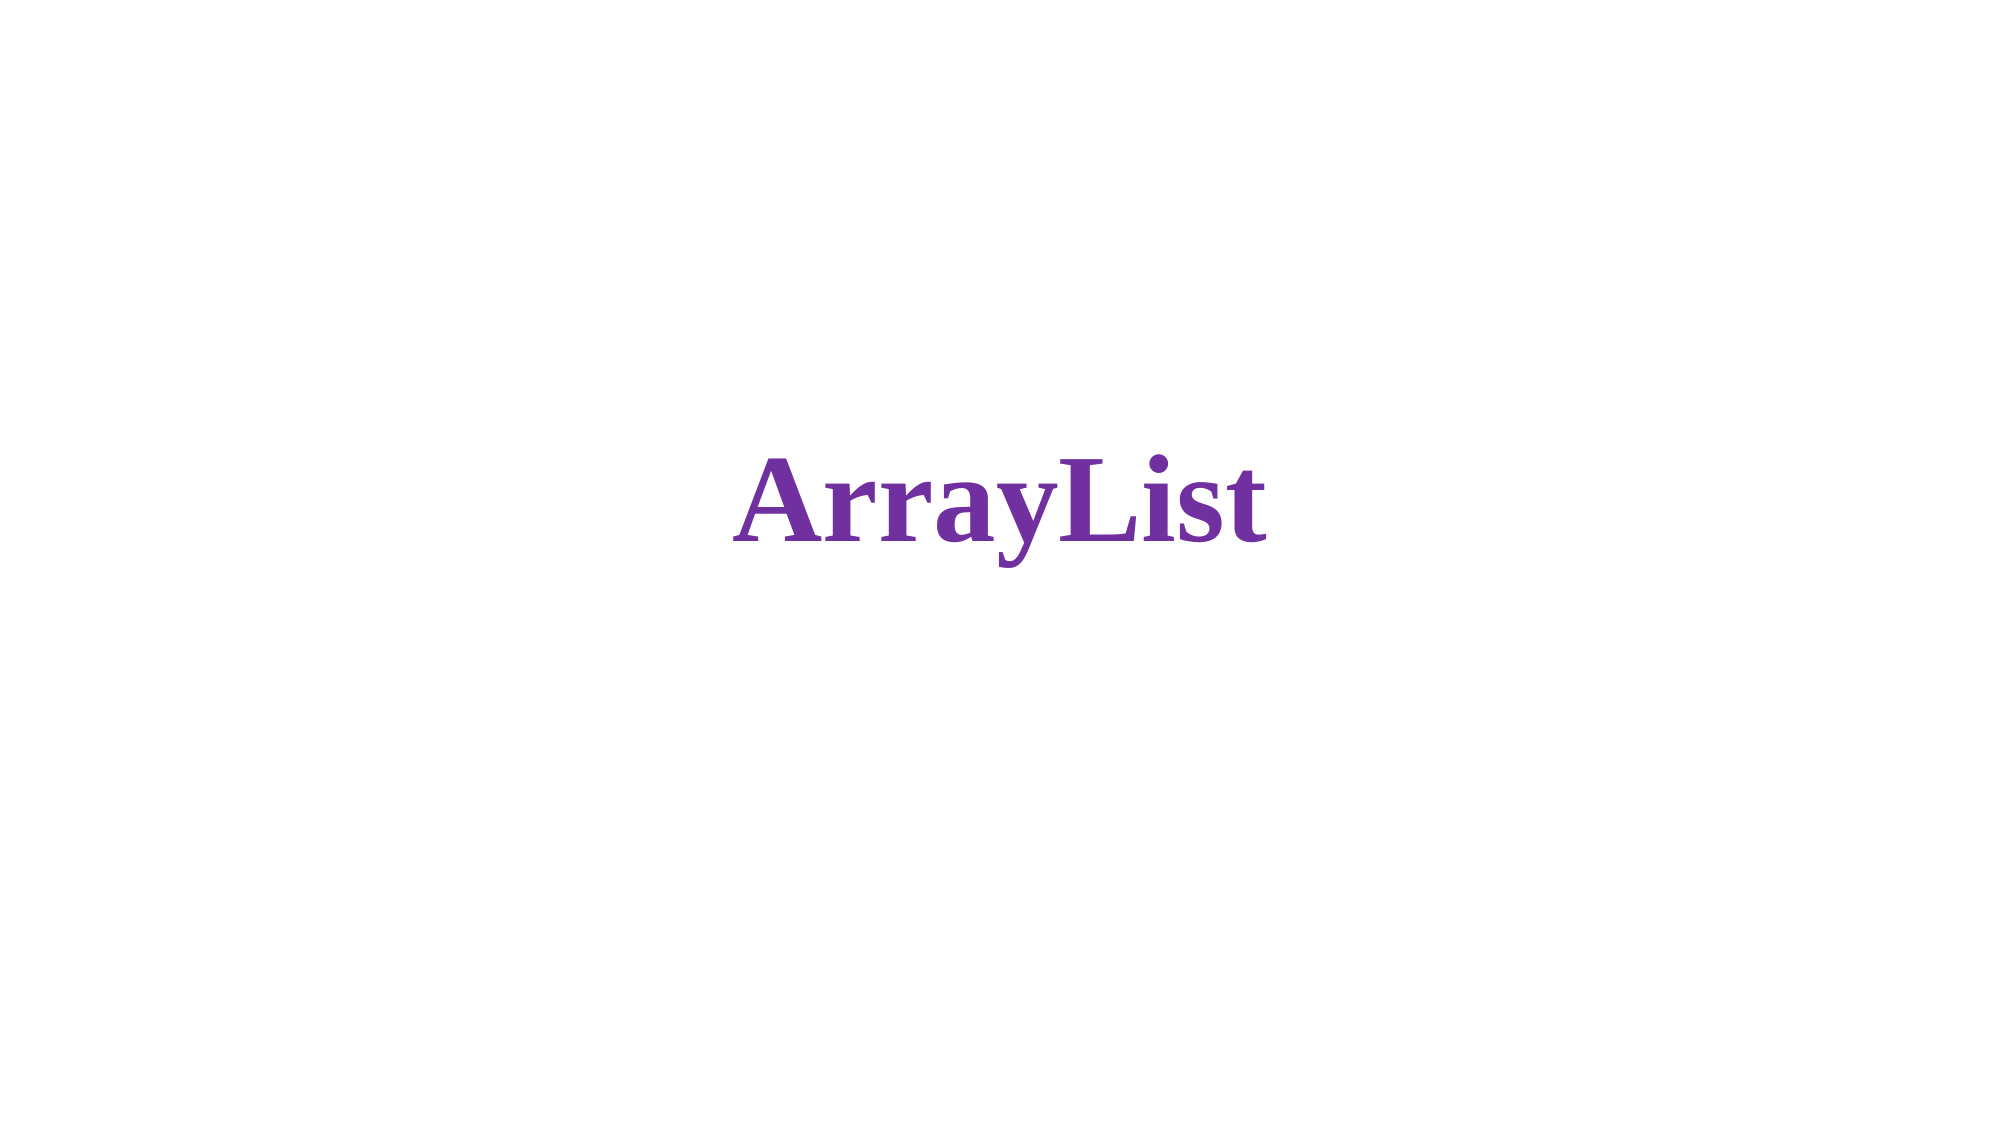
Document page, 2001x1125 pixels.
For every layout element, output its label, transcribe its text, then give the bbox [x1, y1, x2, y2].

title ArrayList [249, 184, 1750, 576]
